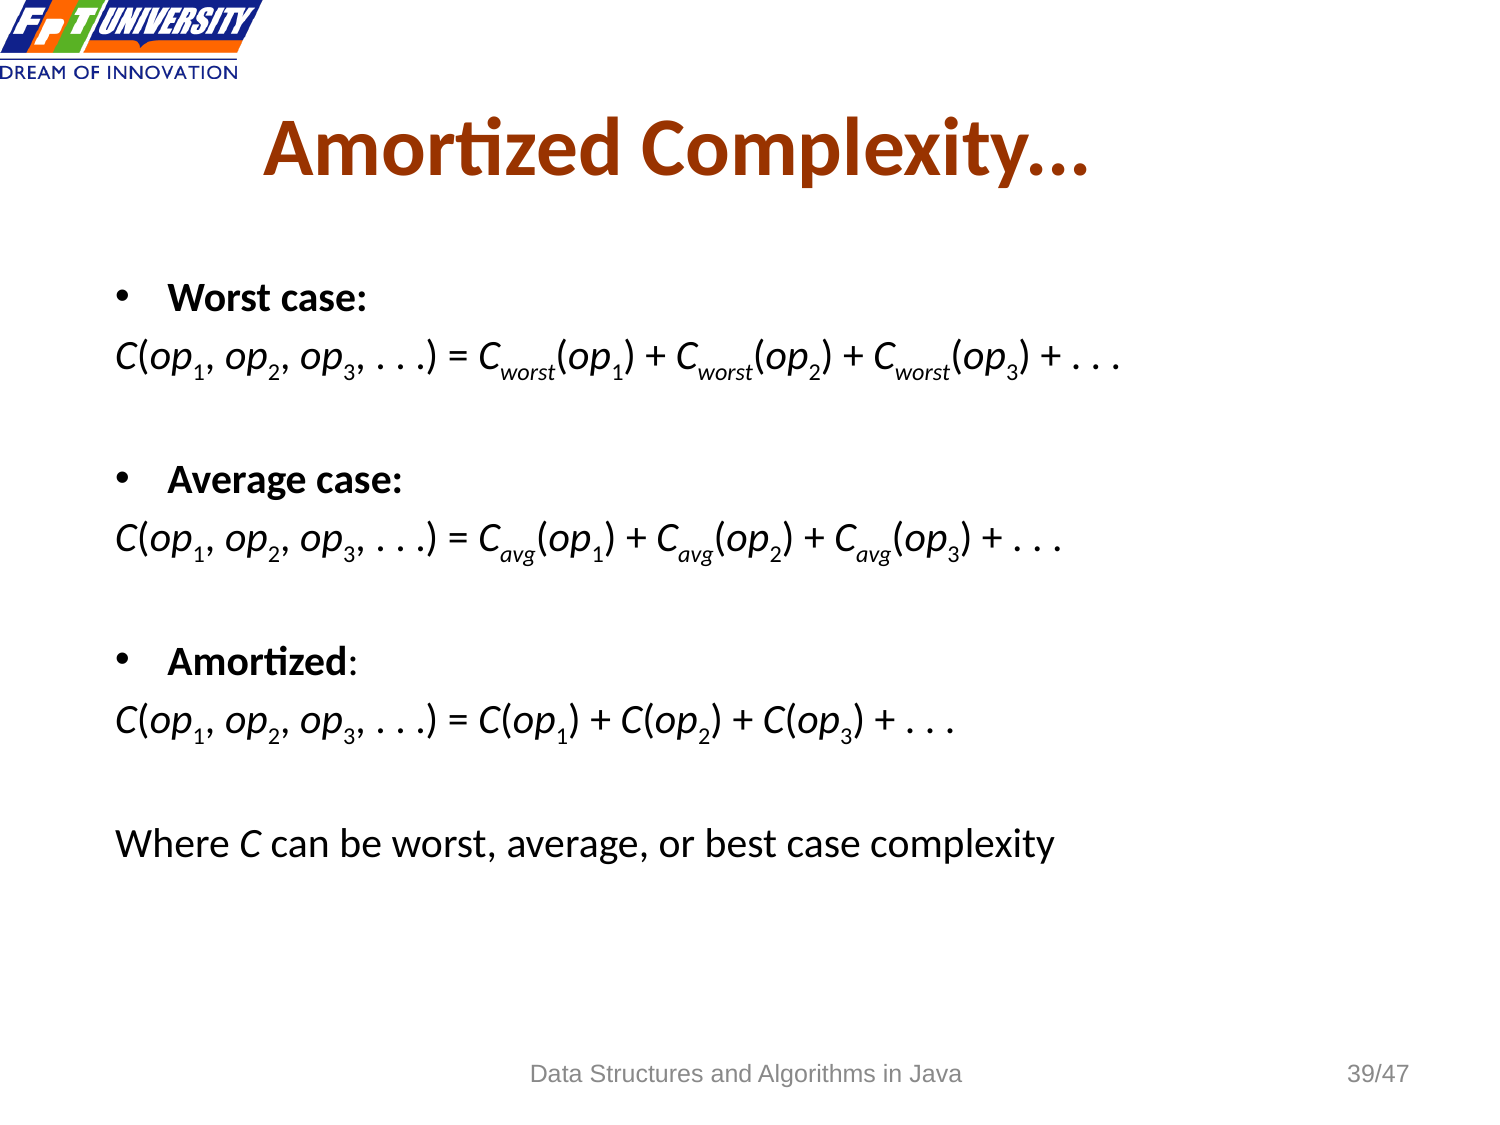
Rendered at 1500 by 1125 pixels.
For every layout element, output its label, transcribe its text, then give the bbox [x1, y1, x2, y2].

footer Data Structures and Algorithms in Java [474, 1042, 1025, 1103]
slide_number 39/47 [1074, 1042, 1425, 1103]
picture [0, 0, 62, 79]
text_box Worst case: C(op1, op2, op3, . . .) = Cworst(op1) + Cworst(op2) + Cworst(op3) + . . . Average case: C(op1, op2, op3, . . .) = Cavg(op1) + Cavg(op2) + Cavg(op3) + . . . Amortized: C(op1, op2, op3, . . .) = C(op1) + C(op2) + C(op3) + . . . Where C can be worst, average, or best case complexity [100, 262, 1438, 873]
title Amortized Complexity... [62, 0, 1313, 200]
